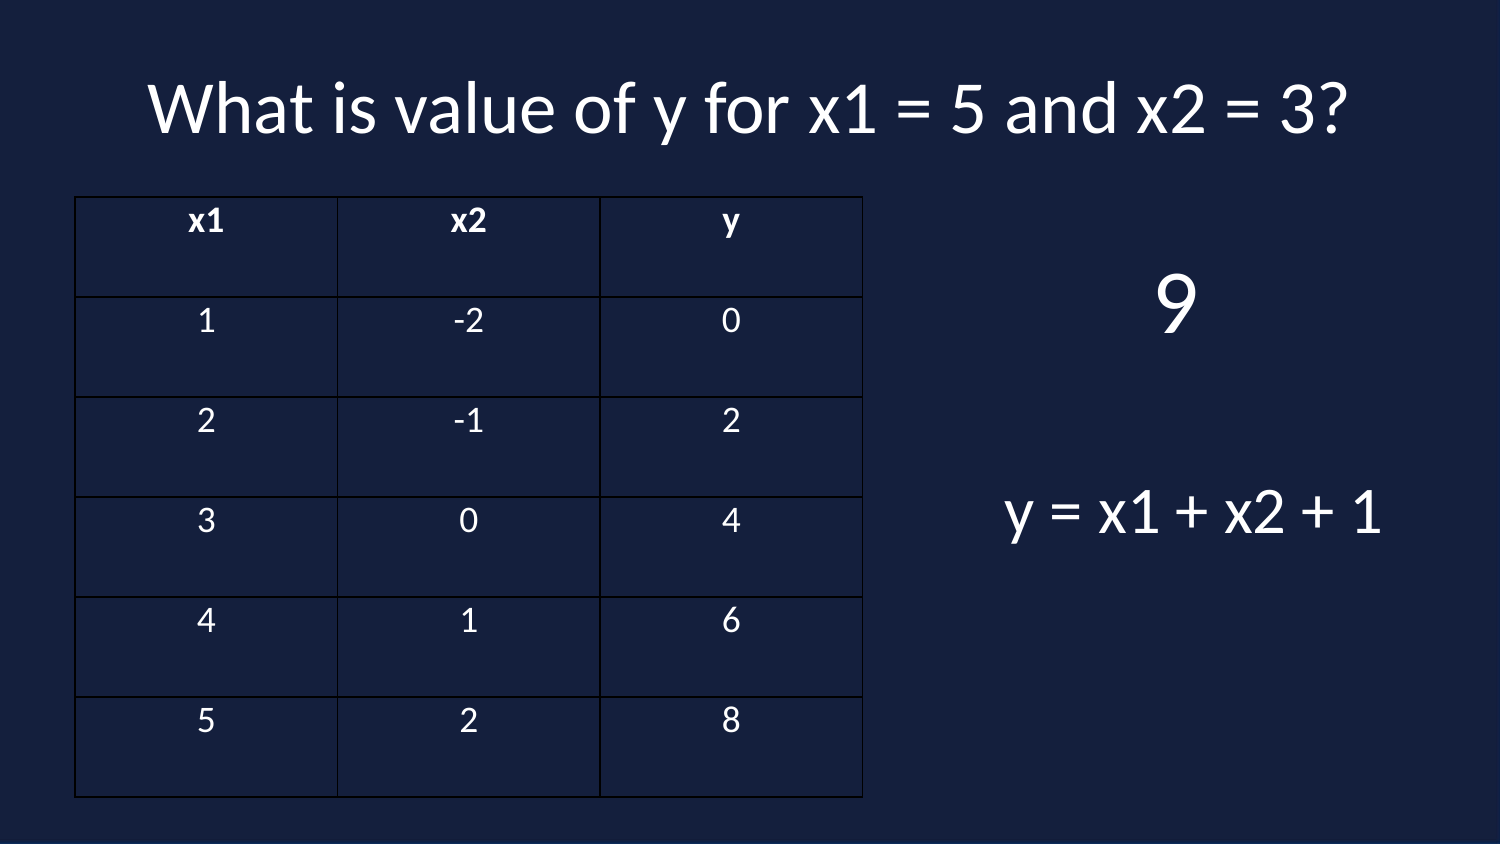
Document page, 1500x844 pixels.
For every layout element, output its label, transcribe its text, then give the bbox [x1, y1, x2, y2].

table_cell 8 [601, 698, 862, 796]
table_header y [601, 198, 862, 296]
table_cell 2 [338, 698, 599, 796]
title What is value of y for x1 = 5 and x2 = 3? [75, 33, 1425, 175]
table_cell 2 [76, 398, 337, 496]
picture [0, 0, 1500, 844]
table_header x2 [338, 198, 599, 296]
table_cell 4 [76, 598, 337, 696]
table_cell 1 [338, 598, 599, 696]
table_cell 2 [601, 398, 862, 496]
table_header x1 [76, 198, 337, 296]
table_cell 5 [76, 698, 337, 796]
table_cell -2 [338, 298, 599, 396]
table_cell 0 [338, 498, 599, 596]
table_cell 4 [601, 498, 862, 596]
table_cell -1 [338, 398, 599, 496]
table_cell 3 [76, 498, 337, 596]
table_cell 0 [601, 298, 862, 396]
text_box y = x1 + x2 + 1 [990, 459, 1400, 554]
table_cell 1 [76, 298, 337, 396]
table_cell 6 [601, 598, 862, 696]
text_box 9 [1137, 234, 1215, 359]
